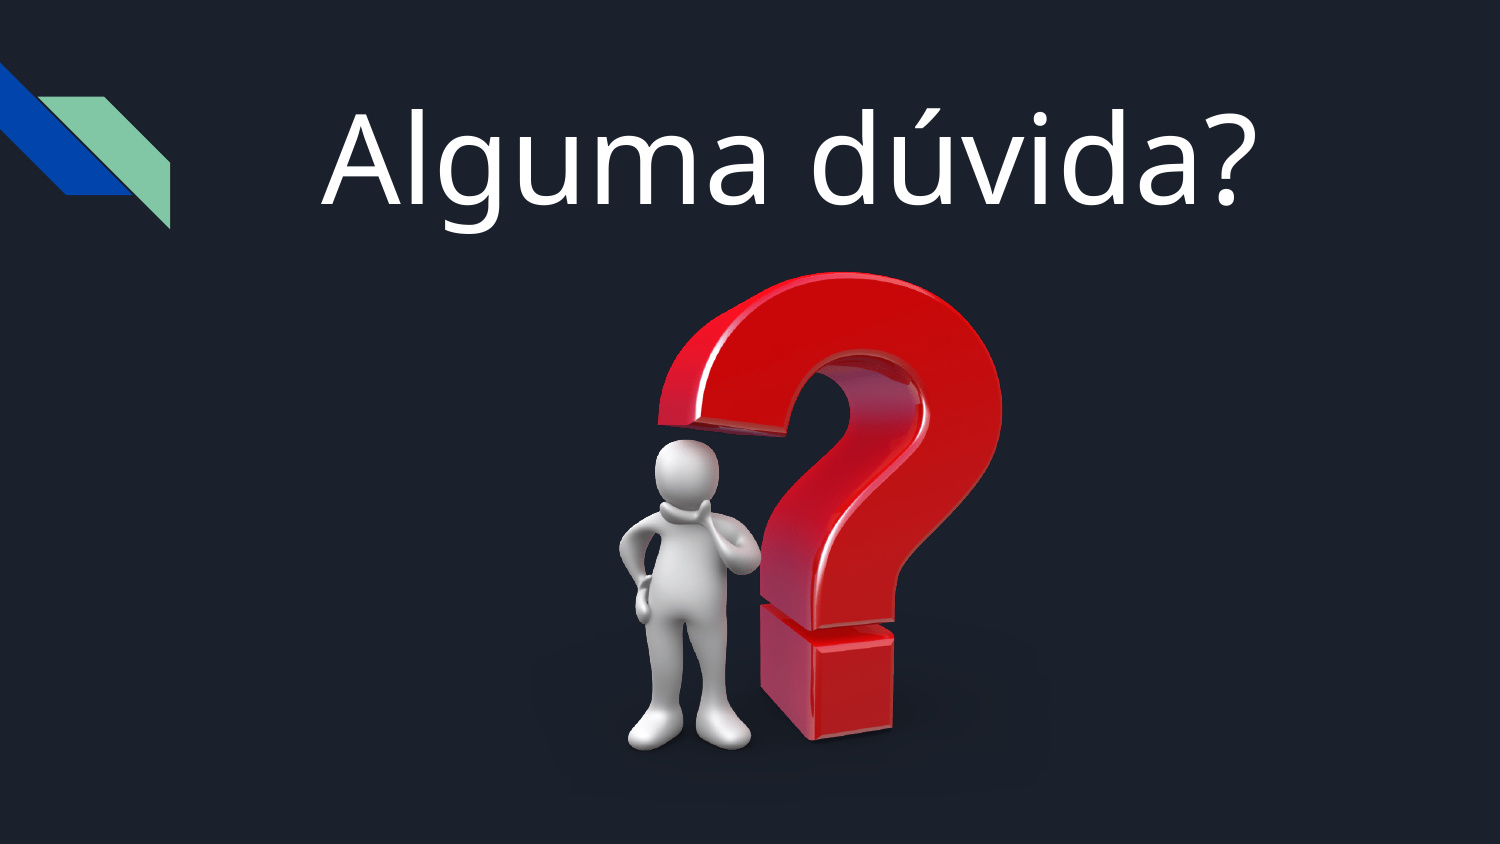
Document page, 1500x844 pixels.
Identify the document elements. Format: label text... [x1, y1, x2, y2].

picture [528, 269, 1052, 804]
title Alguma dúvida? [212, 64, 1368, 215]
